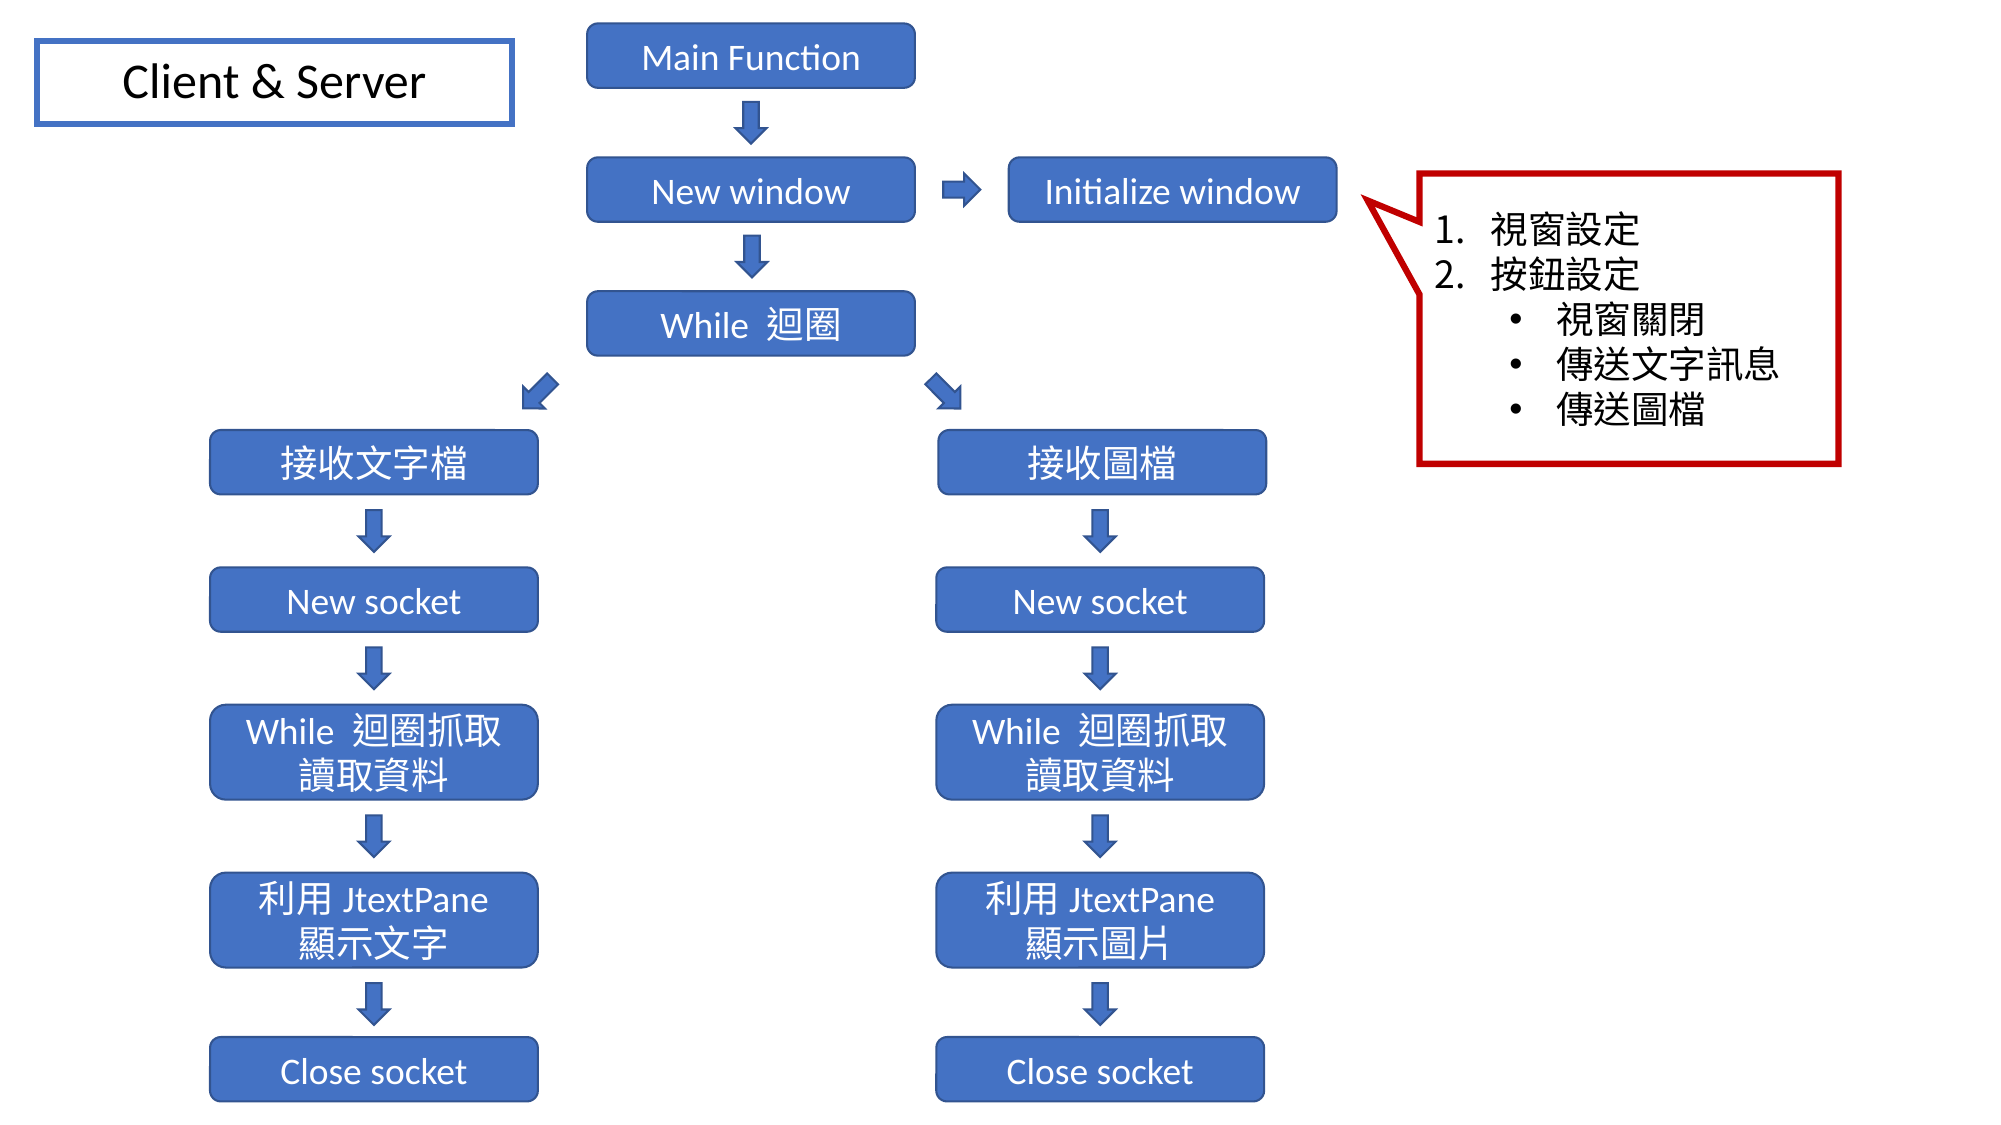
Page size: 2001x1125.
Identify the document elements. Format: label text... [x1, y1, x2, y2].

text_box 利用JtextPane 顯示文字 [209, 871, 539, 969]
text_box [355, 509, 392, 554]
text_box [734, 234, 770, 279]
text_box 接收圖檔 [937, 428, 1268, 496]
text_box [522, 372, 560, 410]
text_box 視窗設定 按鈕設定 視窗關閉 傳送文字訊息 傳送圖檔 [1365, 172, 1840, 465]
text_box [1082, 982, 1119, 1027]
text_box New window [586, 156, 916, 223]
text_box While 迴圈抓取 讀取資料 [935, 703, 1266, 801]
text_box [355, 814, 392, 859]
text_box [923, 372, 962, 410]
text_box Close socket [935, 1035, 1266, 1103]
text_box While 迴圈 [586, 290, 916, 357]
text_box Close socket [208, 1035, 539, 1103]
text_box New socket [208, 566, 539, 633]
text_box Main Function [586, 22, 916, 89]
text_box [355, 982, 392, 1027]
text_box Initialize window [1007, 156, 1338, 223]
text_box While 迴圈抓取 讀取資料 [209, 703, 539, 801]
text_box [1082, 646, 1119, 691]
text_box [355, 646, 392, 691]
text_box [1082, 509, 1119, 554]
title Client & Server [36, 40, 513, 125]
text_box 接收文字檔 [208, 428, 539, 496]
text_box [942, 171, 982, 209]
text_box 利用JtextPane 顯示圖片 [935, 871, 1266, 969]
text_box [733, 100, 769, 146]
text_box New socket [935, 566, 1266, 633]
text_box [1082, 814, 1119, 859]
